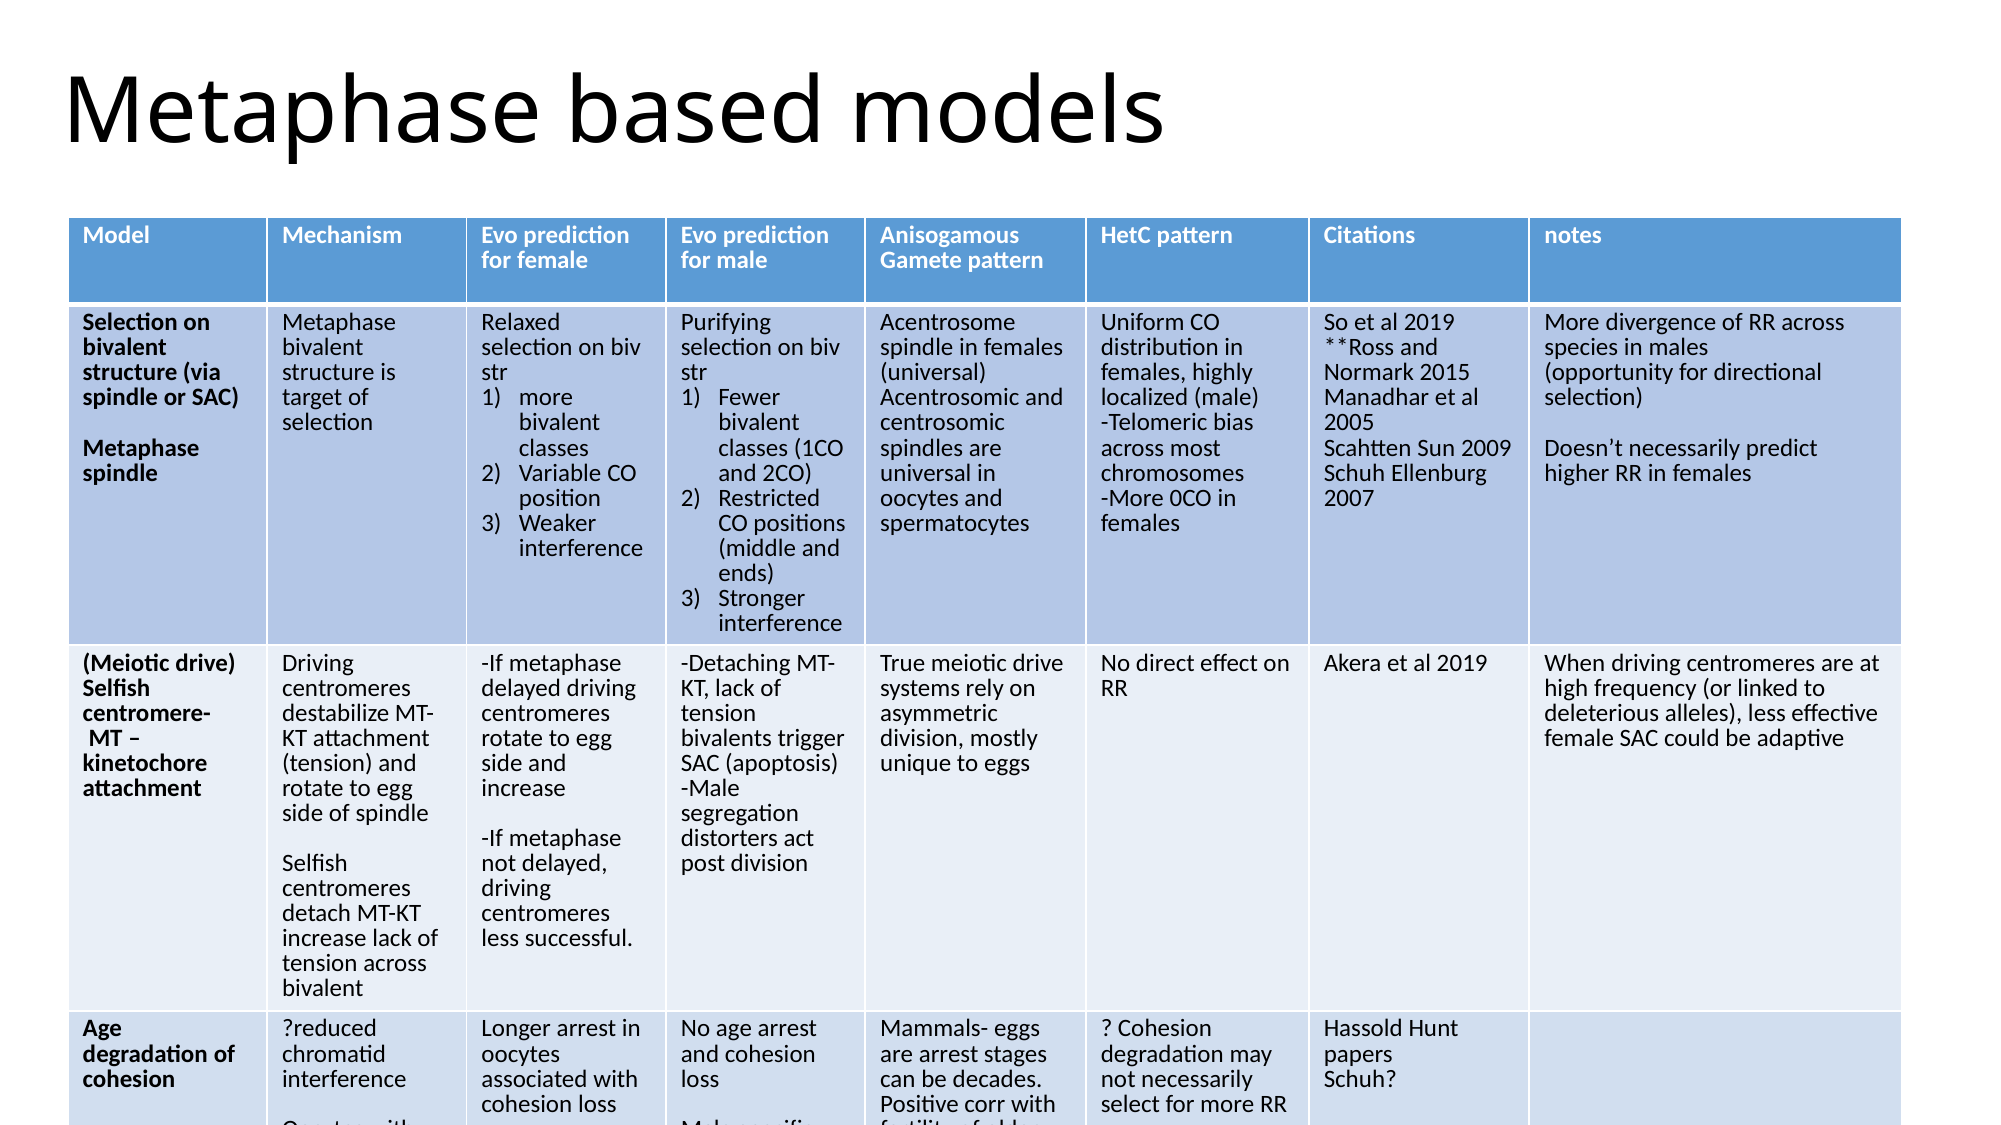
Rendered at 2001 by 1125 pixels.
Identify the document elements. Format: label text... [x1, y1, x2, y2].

table_cell No direct effect on RR [1087, 646, 1308, 1010]
table_cell -If metaphase delayed driving centromeres rotate to egg side and increase -If metaphase not delayed, driving centromeres less successful. [467, 646, 665, 1010]
table_cell Akera et al 2019 [1310, 646, 1528, 1010]
table_cell Selection on bivalent structure (via spindle or SAC) Metaphase spindle [69, 307, 266, 644]
table_cell Age degradation of cohesion [69, 1012, 266, 1125]
table_cell True meiotic drive systems rely on asymmetric division, mostly unique to eggs [866, 646, 1085, 1010]
table_cell Metaphase bivalent structure is target of selection [268, 307, 466, 644]
table_cell Hassold Hunt papers Schuh? [1310, 1012, 1528, 1125]
table_cell Longer arrest in oocytes associated with cohesion loss ? reduced chromatid interference, more cohesion across 4 chromatids, (improve – tension) [467, 1012, 665, 1125]
table_cell Relaxed selection on biv str more bivalent classes Variable CO position Weaker interference [467, 307, 665, 644]
table_cell More divergence of RR across species in males (opportunity for directional selection) Doesn’t necessarily predict higher RR in females [1530, 307, 1901, 644]
table_cell ? Cohesion degradation may not necessarily select for more RR [1087, 1012, 1308, 1125]
table_cell Acentrosome spindle in females (universal) Acentrosomic and centrosomic spindles are universal in oocytes and spermatocytes [866, 307, 1085, 644]
table_cell So et al 2019 **Ross and Normark 2015 Manadhar et al 2005 Scahtten Sun 2009 Schuh Ellenburg 2007 [1310, 307, 1528, 644]
table_cell When driving centromeres are at high frequency (or linked to deleterious alleles), less effective female SAC could be adaptive [1530, 646, 1901, 1010]
table_cell No age arrest and cohesion loss Male specific rec landscape evolves (via indirect selection) [667, 1012, 864, 1125]
table_cell Mammals- eggs are arrest stages can be decades. Positive corr with fertility of older females and RR [866, 1012, 1085, 1125]
table_header Evo prediction for male [667, 218, 864, 302]
table_cell [1530, 1012, 1901, 1125]
table_cell ?reduced chromatid interference Oocytes with more COs have more stable bivalents and not affected by age-related lose of cohesin [268, 1012, 466, 1125]
text_box Metaphase based models [47, 0, 1773, 218]
table_header Model [69, 218, 266, 302]
table_cell Uniform CO distribution in females, highly localized (male) -Telomeric bias across most chromosomes -More 0CO in females [1087, 307, 1308, 644]
table_cell Purifying selection on biv str Fewer bivalent classes (1CO and 2CO) Restricted CO positions (middle and ends) Stronger interference [667, 307, 864, 644]
table_header Evo prediction for female [467, 218, 665, 302]
table_cell Driving centromeres destabilize MT-KT attachment (tension) and rotate to egg side of spindle Selfish centromeres detach MT-KT increase lack of tension across bivalent [268, 646, 466, 1010]
table_header Citations [1310, 218, 1528, 302]
table_header notes [1530, 218, 1901, 302]
table_header HetC pattern [1087, 218, 1308, 302]
table_header Mechanism [268, 218, 466, 302]
table_header Anisogamous Gamete pattern [866, 218, 1085, 302]
table_cell (Meiotic drive) Selfish centromere- MT – kinetochore attachment [69, 646, 266, 1010]
table_cell -Detaching MT-KT, lack of tension bivalents trigger SAC (apoptosis) -Male segregation distorters act post division [667, 646, 864, 1010]
